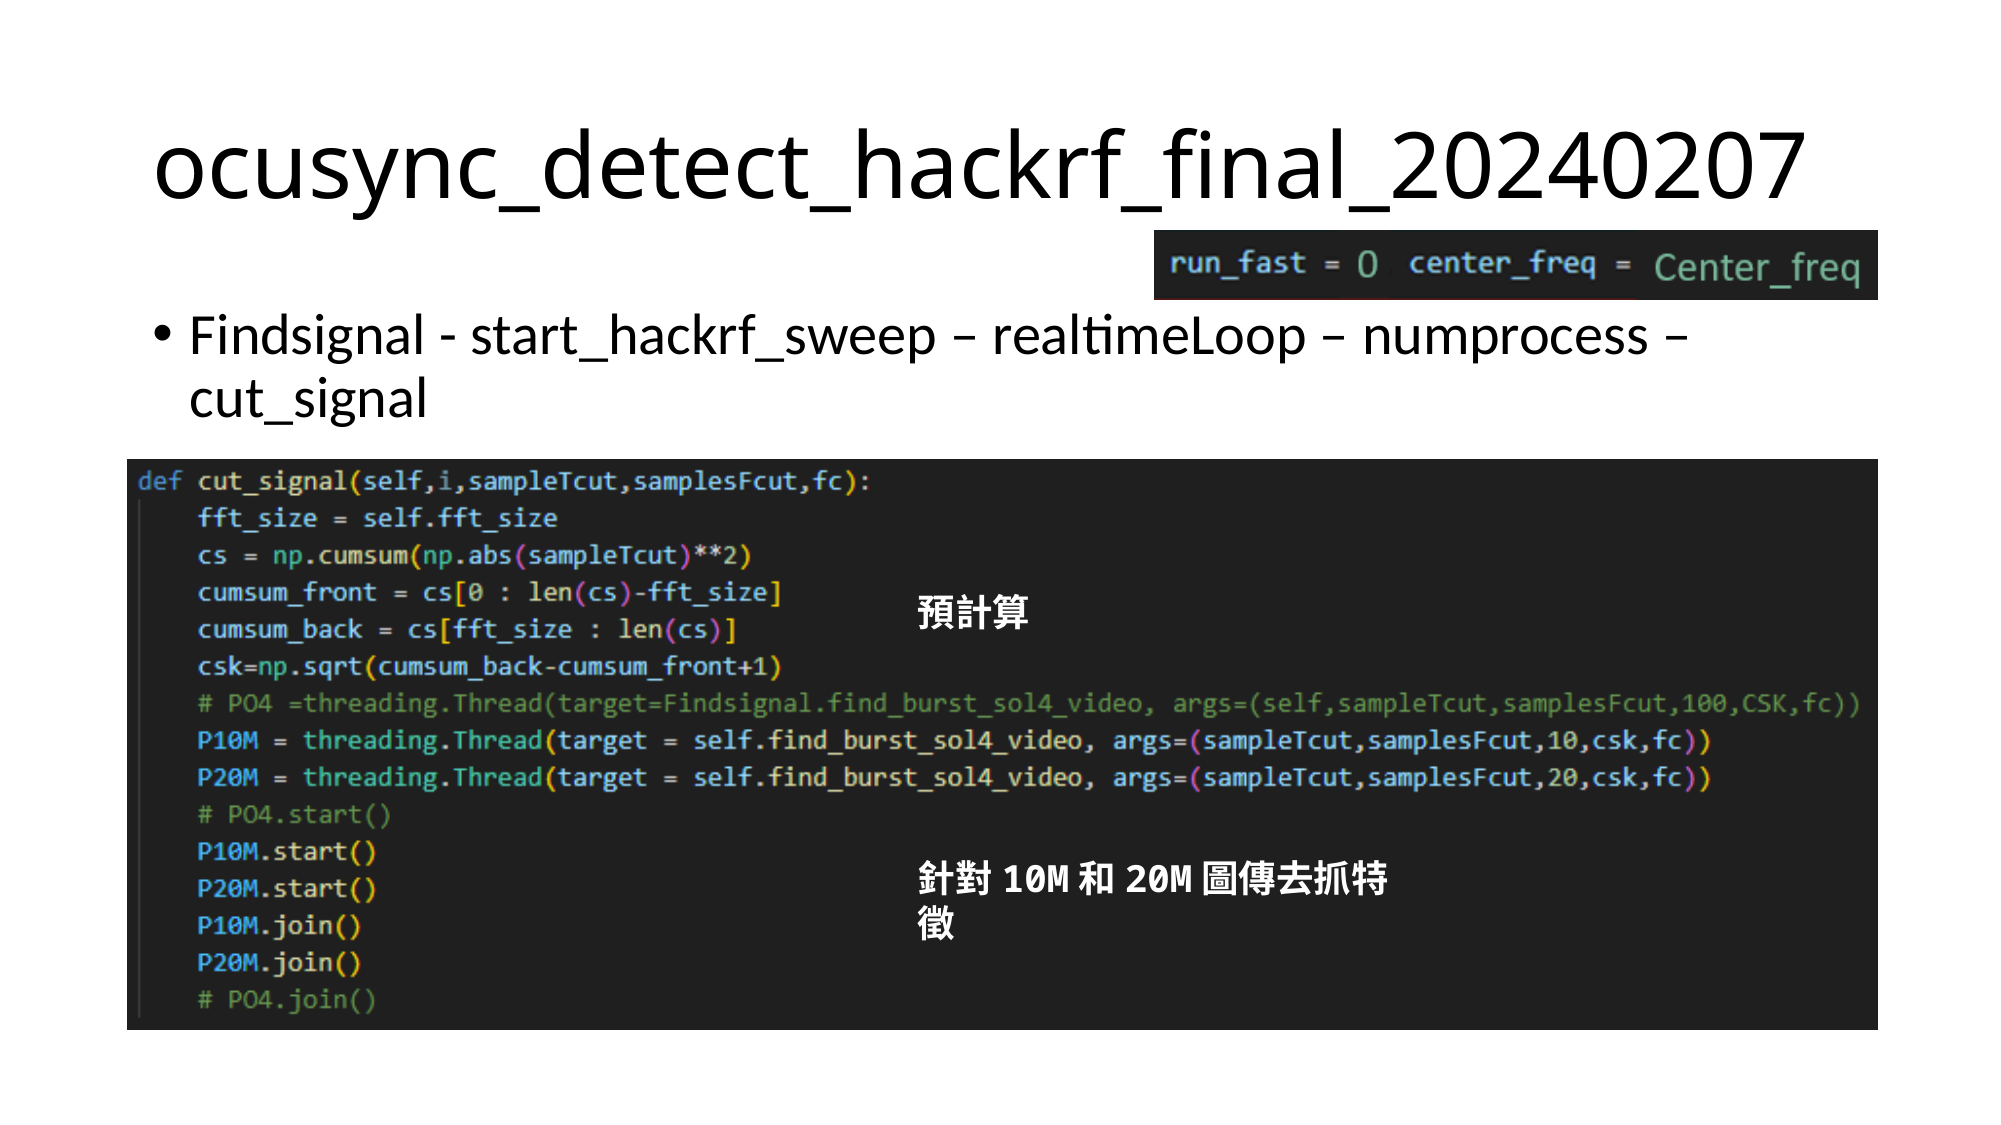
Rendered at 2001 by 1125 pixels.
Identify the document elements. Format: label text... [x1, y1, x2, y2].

list Findsignal - start_hackrf_sweep – realtimeLoop – numprocess – cut_signal [137, 296, 1863, 459]
title ocusync_detect_hackrf_final_20240207 [137, 59, 1863, 278]
picture [127, 459, 1878, 1030]
picture [1154, 230, 1878, 300]
